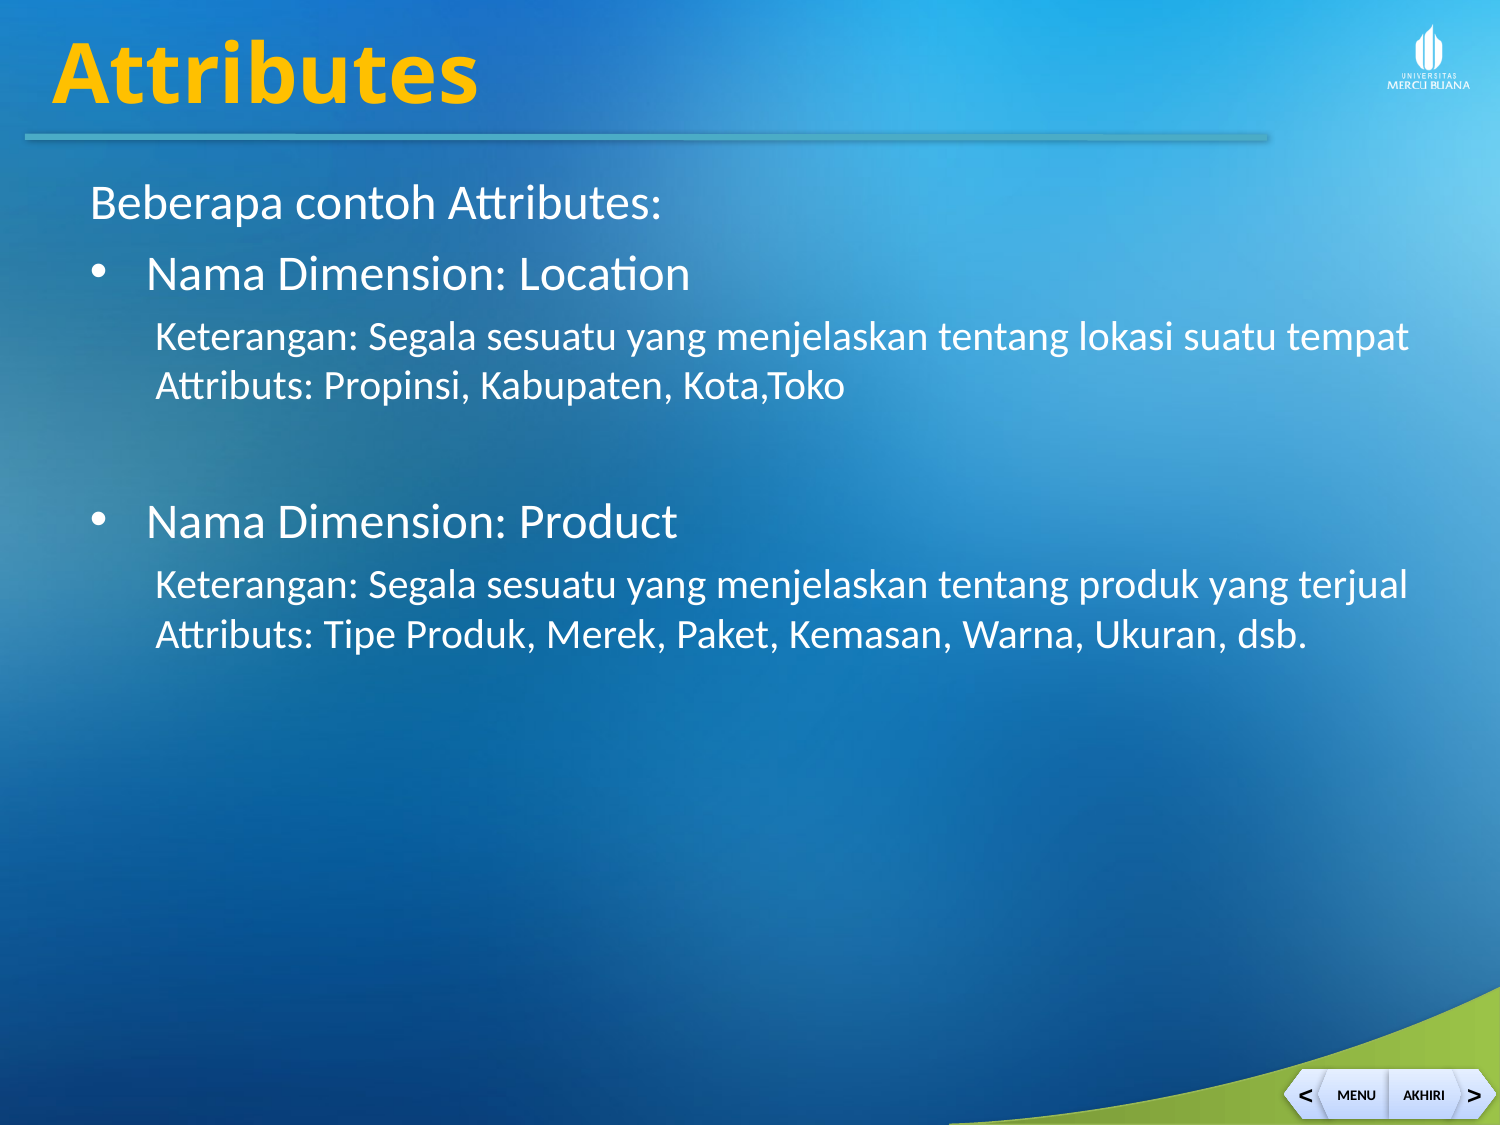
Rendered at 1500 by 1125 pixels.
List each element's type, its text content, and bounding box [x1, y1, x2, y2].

picture [0, 0, 1500, 1125]
list Attributes [37, 12, 1125, 126]
list Beberapa contoh Attributes: Nama Dimension: Location Keterangan: Segala sesuatu yang menjelaskan tentang lokasi suatu tempat Attributs: Propinsi, Kabupaten, Kota,Toko Nama Dimension: Product Keterangan: Segala sesuatu yang menjelaskan tentang produk yang terjual Attributs: Tipe Produk, Merek, Paket, Kemasan, Warna, Ukuran, dsb. [75, 162, 1438, 1038]
